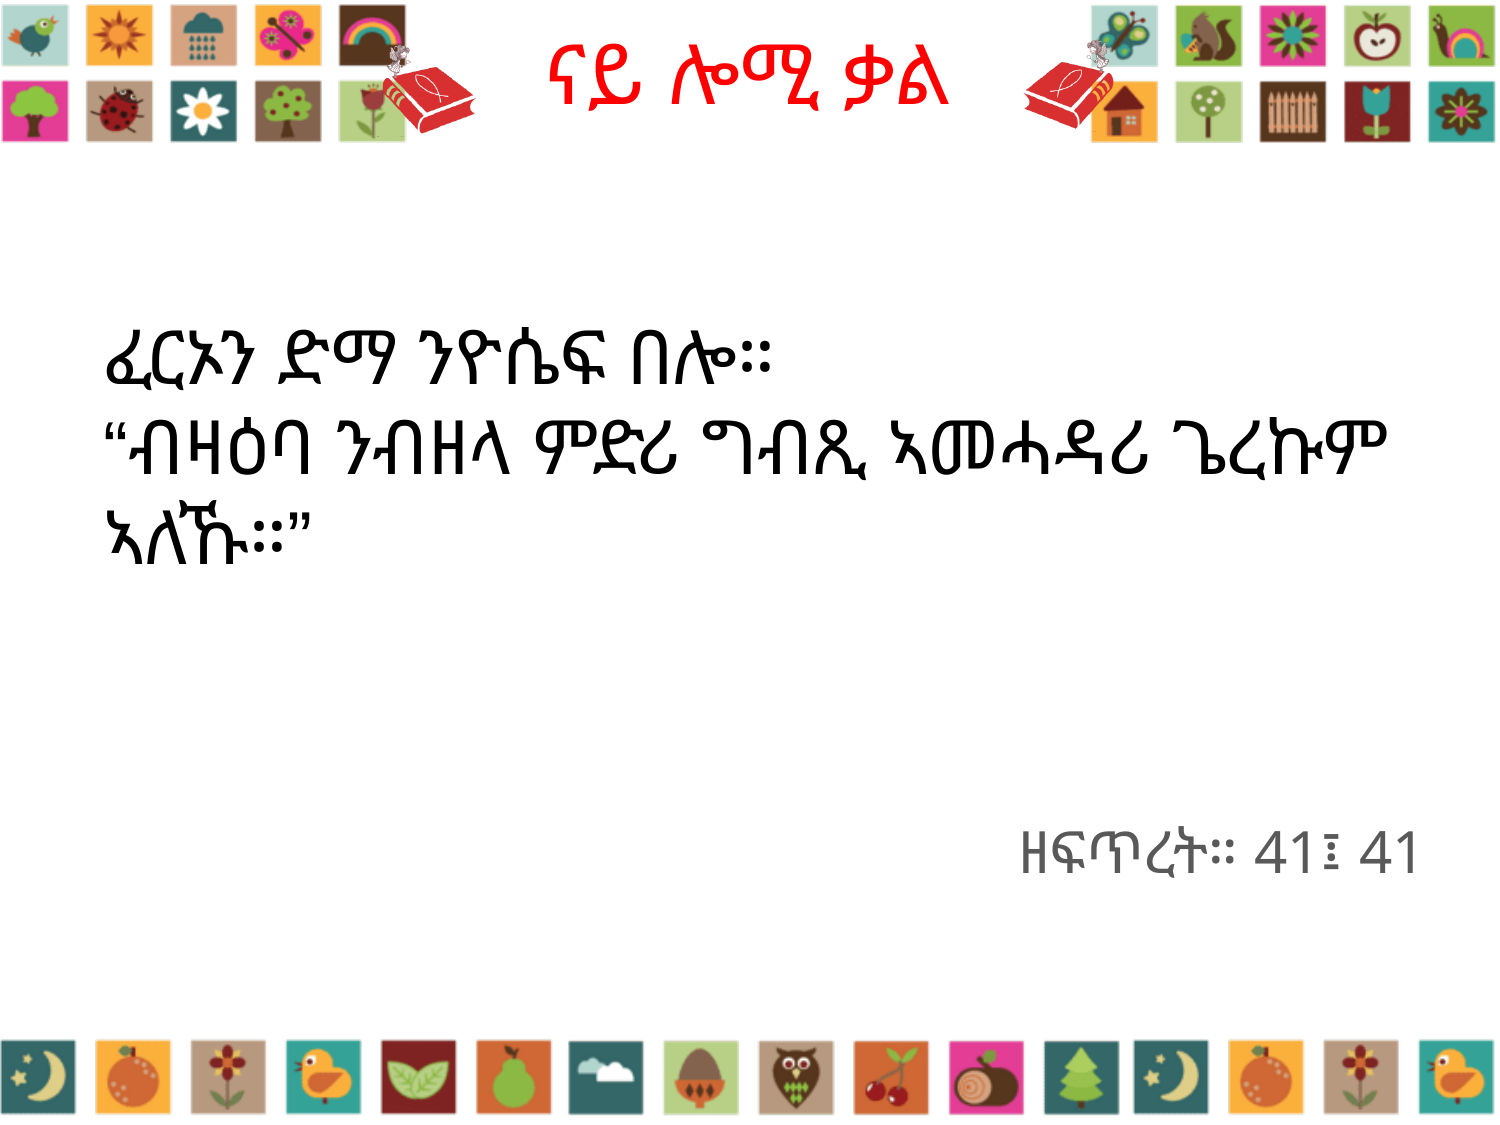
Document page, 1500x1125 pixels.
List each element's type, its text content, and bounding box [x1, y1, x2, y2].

picture [992, 3, 1500, 150]
text_box ናይ ሎሚ ቃል [425, 13, 1078, 129]
text_box ፈርኦን ድማ ንዮሴፍ በሎ። “ብዛዕባ ንብዘላ ምድሪ ግብጺ ኣመሓዳሪ ጌረኩም ኣለኹ።” [88, 302, 1436, 678]
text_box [0, 1028, 1500, 1118]
picture [0, 3, 508, 150]
text_box ዘፍጥረት። 41፤ 41 [808, 807, 1441, 893]
